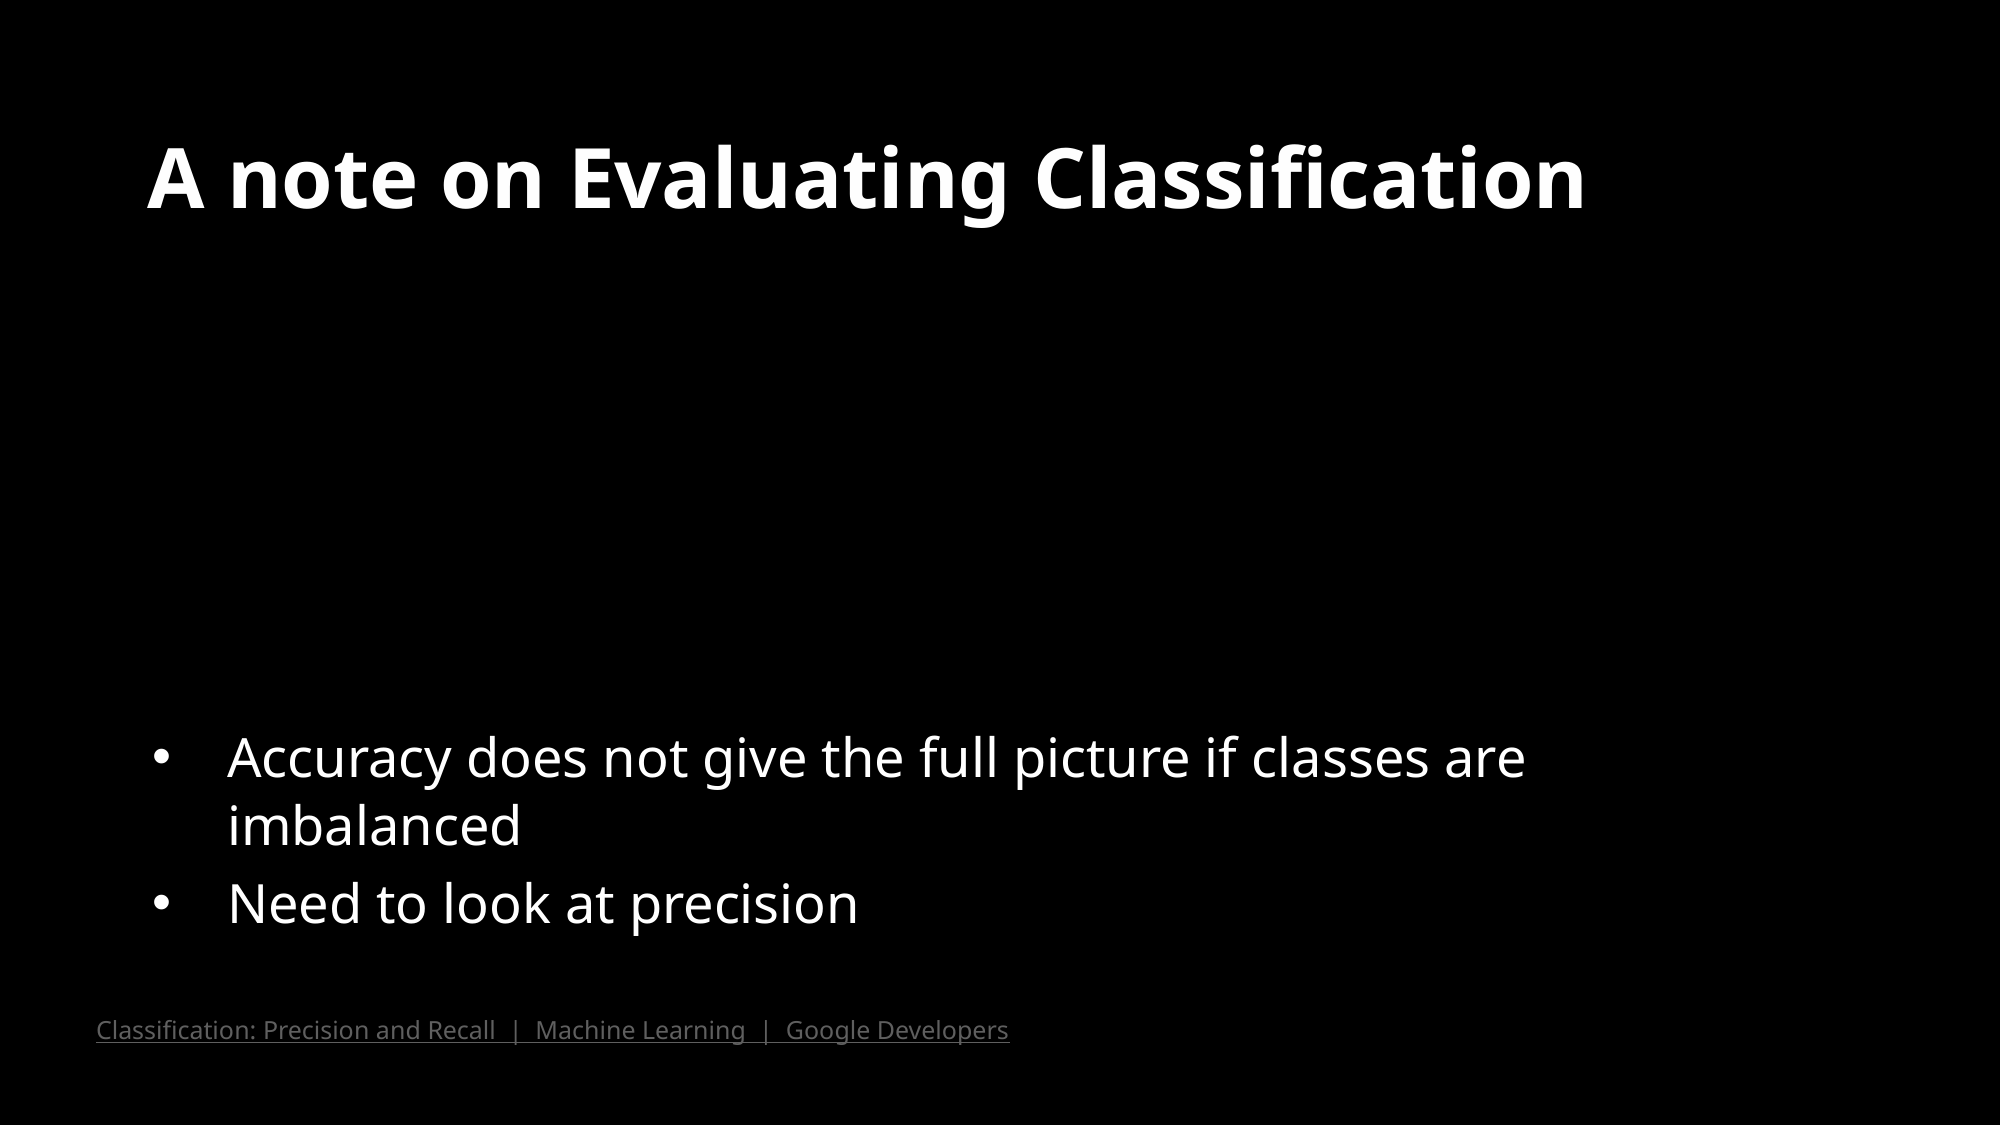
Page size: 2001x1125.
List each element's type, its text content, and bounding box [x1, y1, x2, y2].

title A note on Evaluating Classification [132, 73, 1868, 233]
text_box Accuracy does not give the full picture if classes are imbalanced Need to look at precision [150, 710, 1885, 935]
text_box Classification: Precision and Recall | Machine Learning | Google Developers [81, 1007, 1894, 1056]
